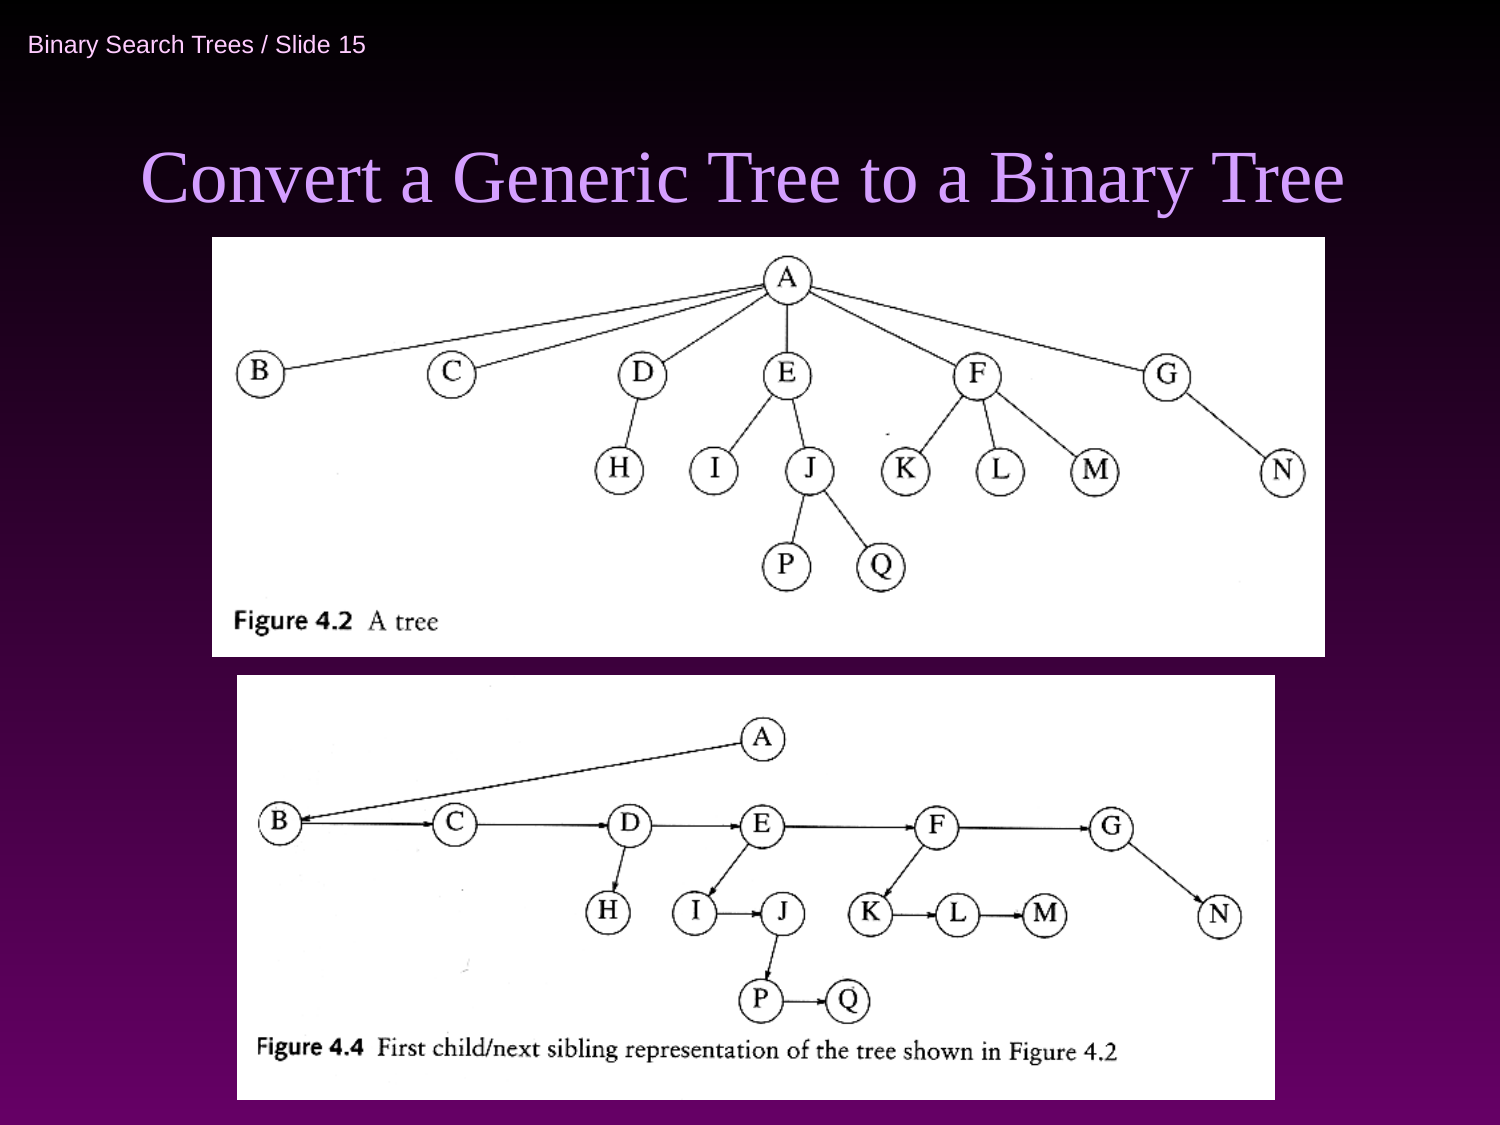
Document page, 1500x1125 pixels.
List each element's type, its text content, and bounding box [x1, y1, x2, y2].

picture [237, 675, 1275, 1100]
picture [212, 237, 1325, 657]
title Convert a Generic Tree to a Binary Tree [99, 37, 1388, 225]
